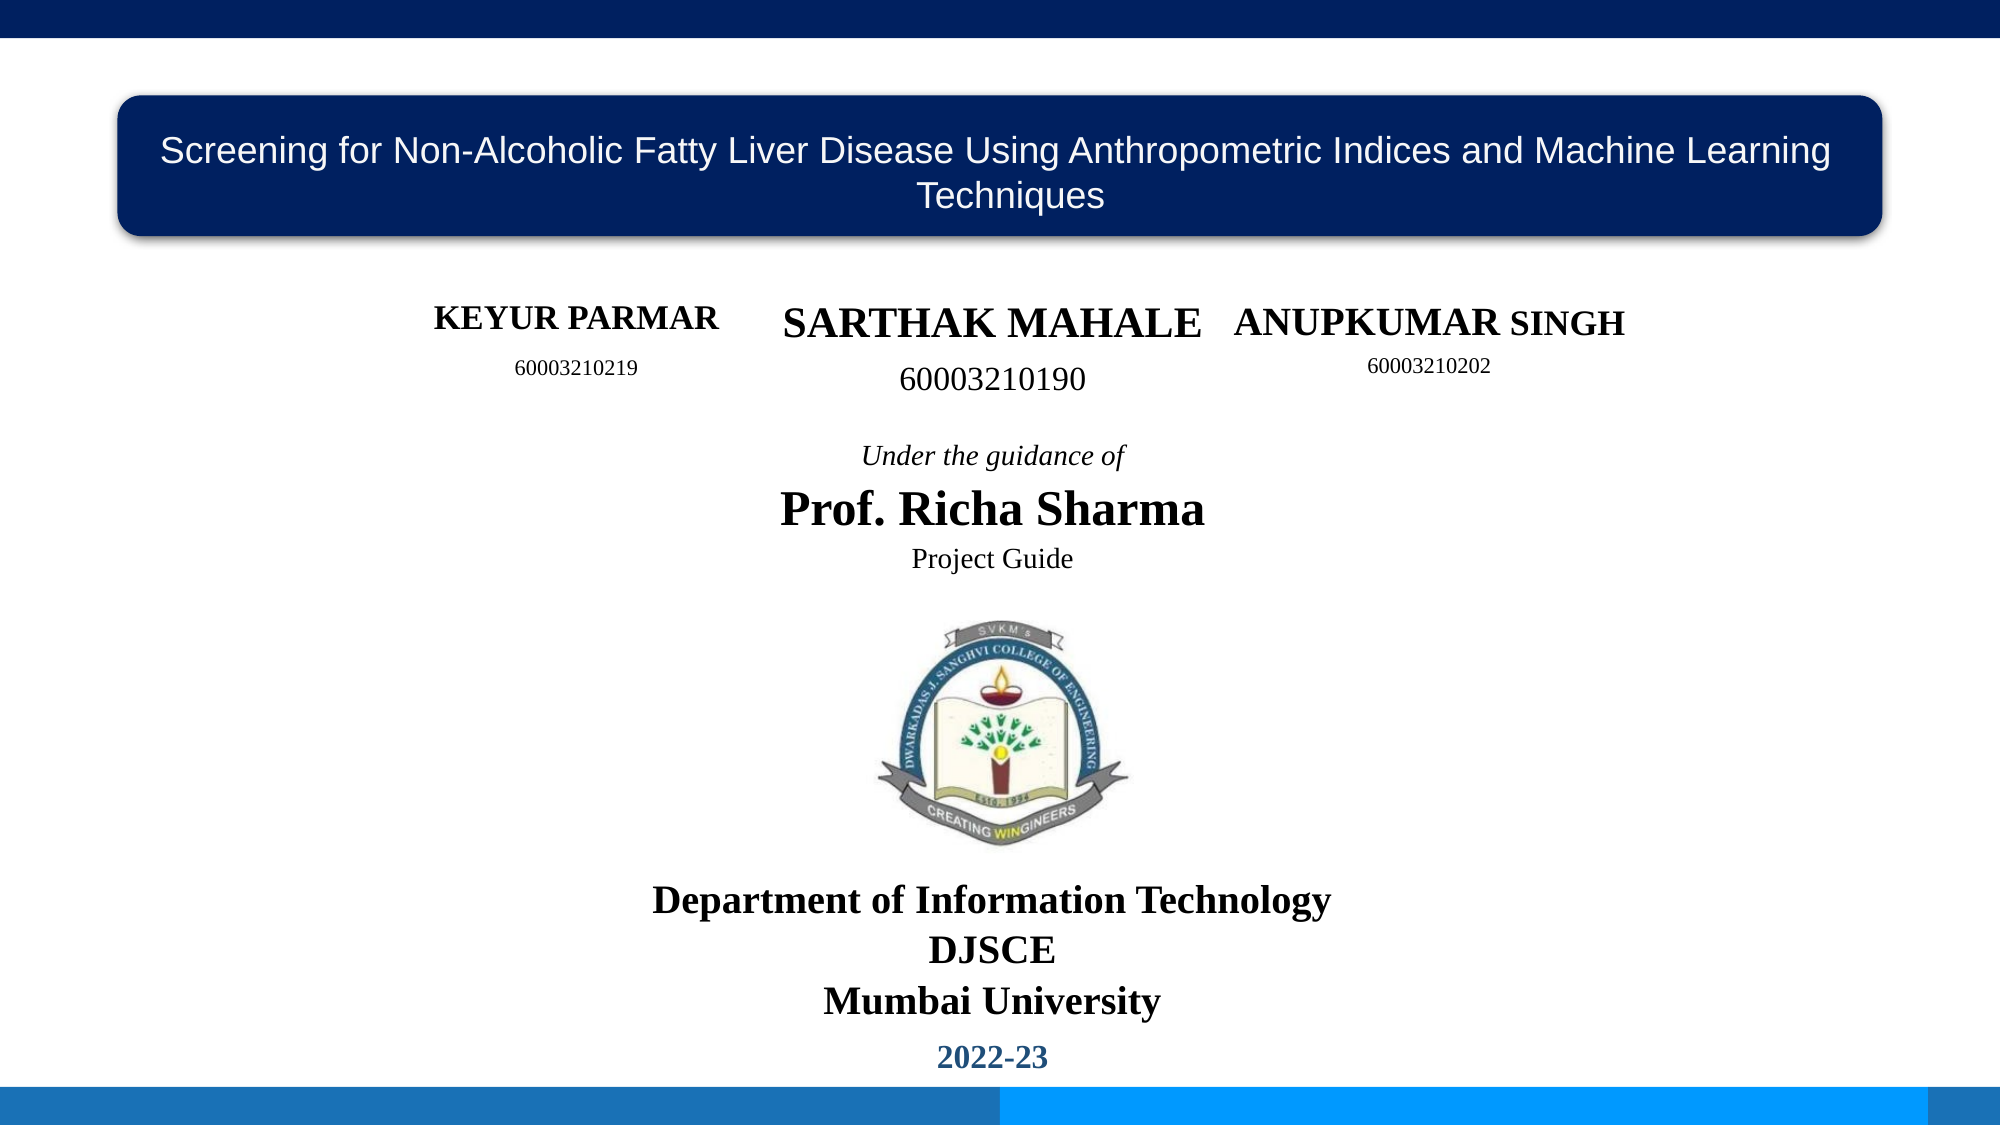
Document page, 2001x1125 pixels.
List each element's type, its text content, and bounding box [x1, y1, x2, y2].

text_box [380, 277, 1645, 1087]
text_box Screening for Non-Alcoholic Fatty Liver Disease Using Anthropometric Indices and Machine Learning Techniques [117, 95, 1883, 237]
